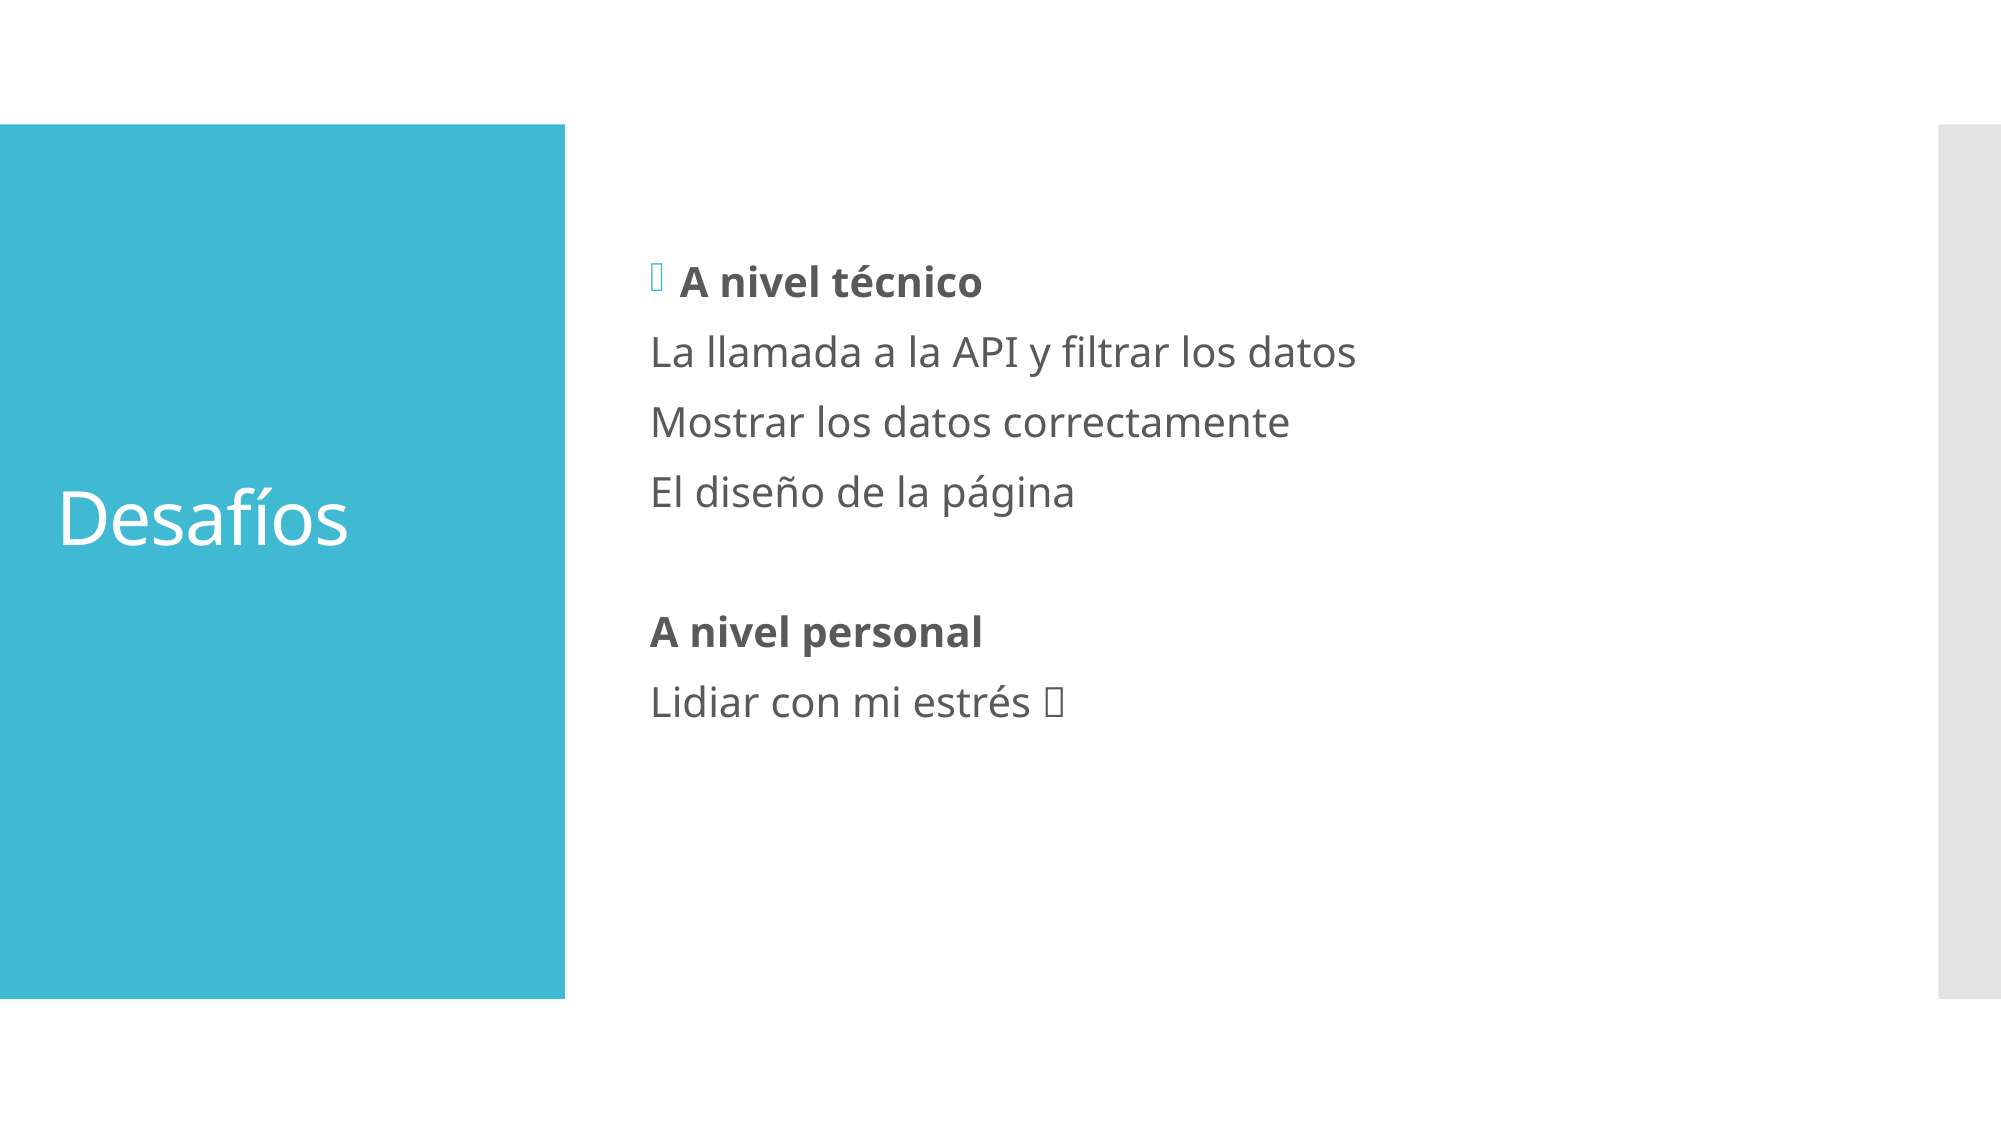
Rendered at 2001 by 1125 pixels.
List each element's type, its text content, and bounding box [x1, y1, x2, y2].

title Desafíos [41, 184, 525, 940]
list A nivel técnico La llamada a la API y filtrar los datos Mostrar los datos correctamente El diseño de la página A nivel personal Lidiar con mi estrés  [634, 141, 1835, 982]
